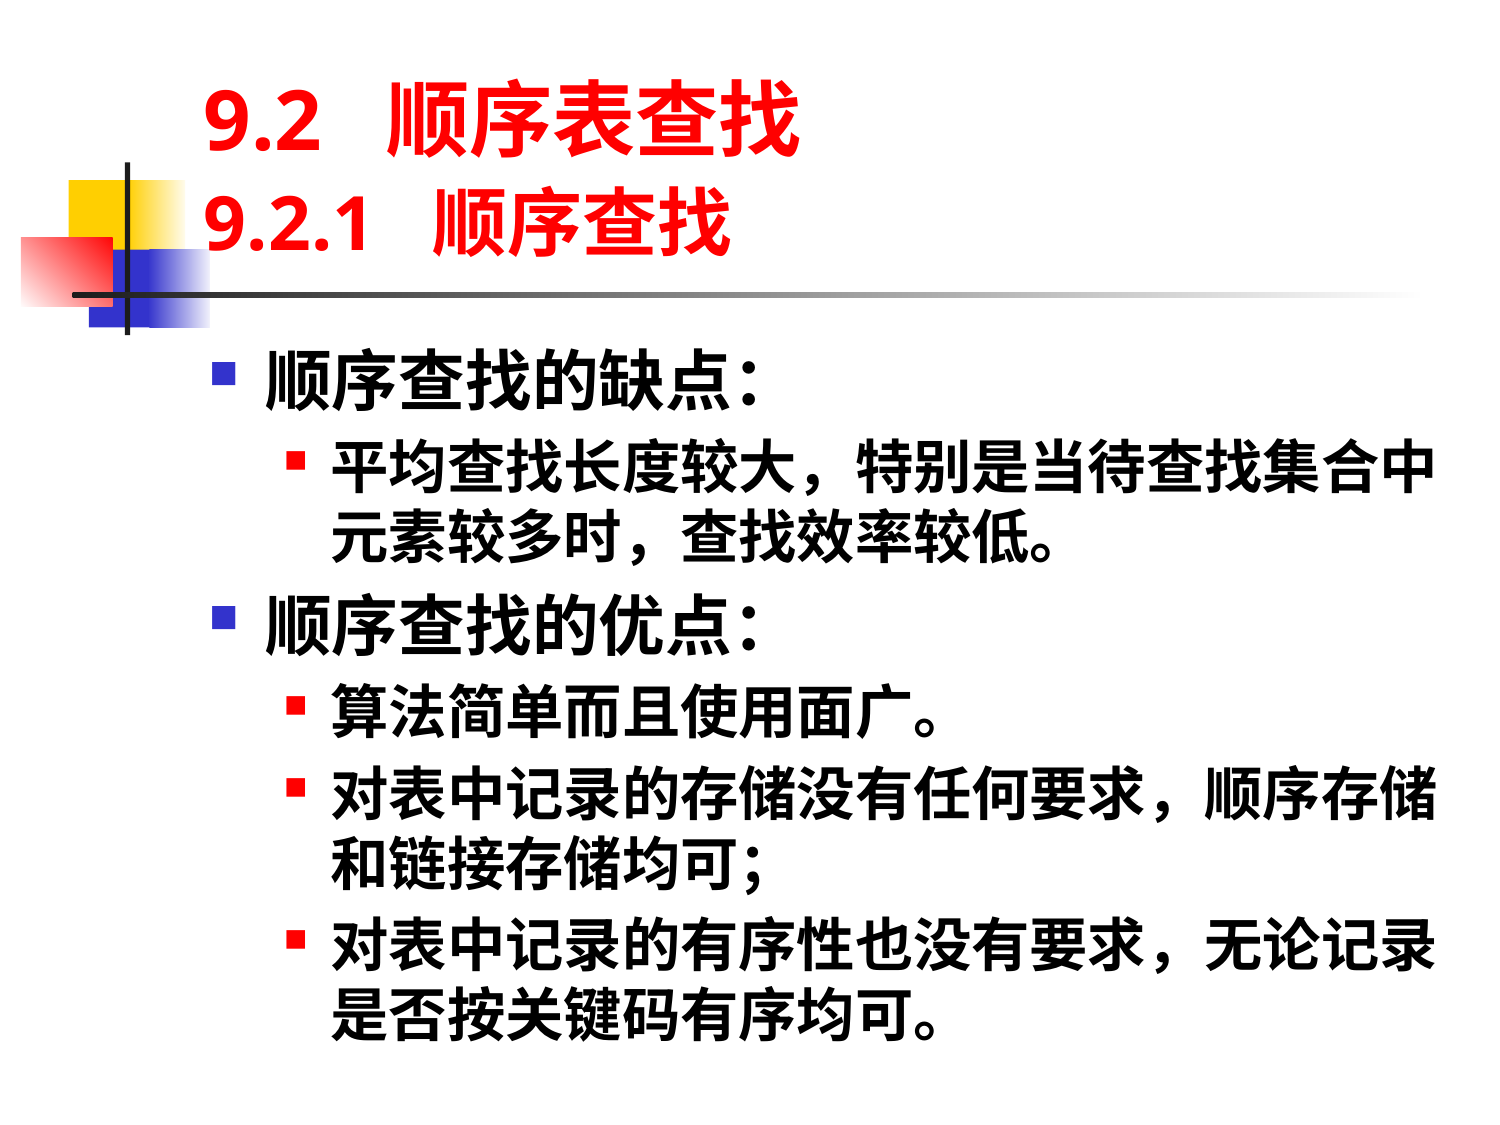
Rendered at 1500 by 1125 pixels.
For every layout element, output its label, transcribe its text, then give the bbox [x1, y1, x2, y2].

list 顺序查找的缺点： 平均查找长度较大，特别是当待查找集合中元素较多时，查找效率较低。 顺序查找的优点： 算法简单而且使用面广。 对表中记录的存储没有任何要求，顺序存储和链接存储均可； 对表中记录的有序性也没有要求，无论记录是否按关键码有序均可。 [193, 331, 1469, 1072]
title 9.2 顺序表查找 9.2.1 顺序查找 [188, 35, 1468, 275]
